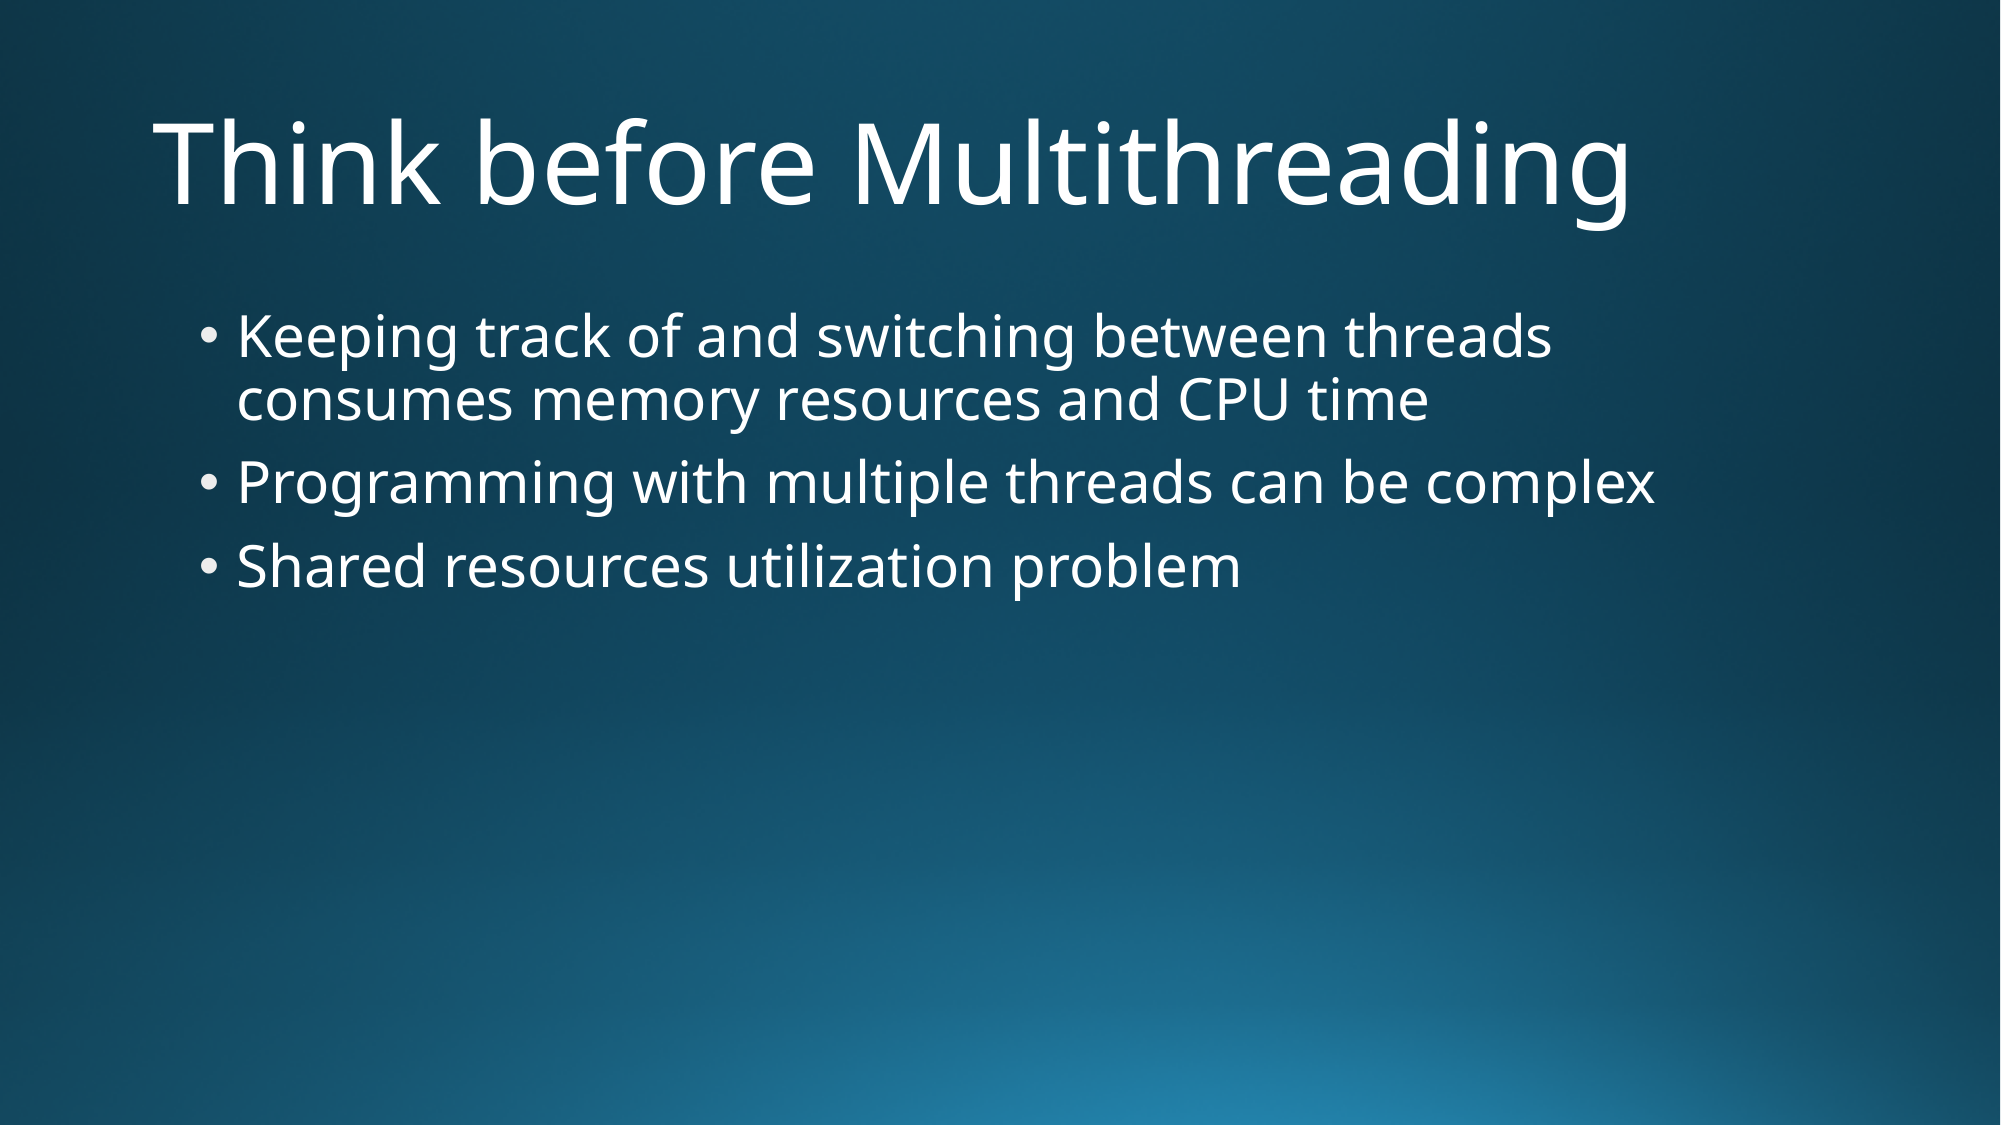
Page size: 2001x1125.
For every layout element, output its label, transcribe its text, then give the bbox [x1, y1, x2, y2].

picture [0, 0, 2001, 1125]
title Think before Multithreading [137, 59, 1863, 278]
list Keeping track of and switching between threads consumes memory resources and CPU time Programming with multiple threads can be complex Shared resources utilization problem [183, 299, 1863, 1014]
